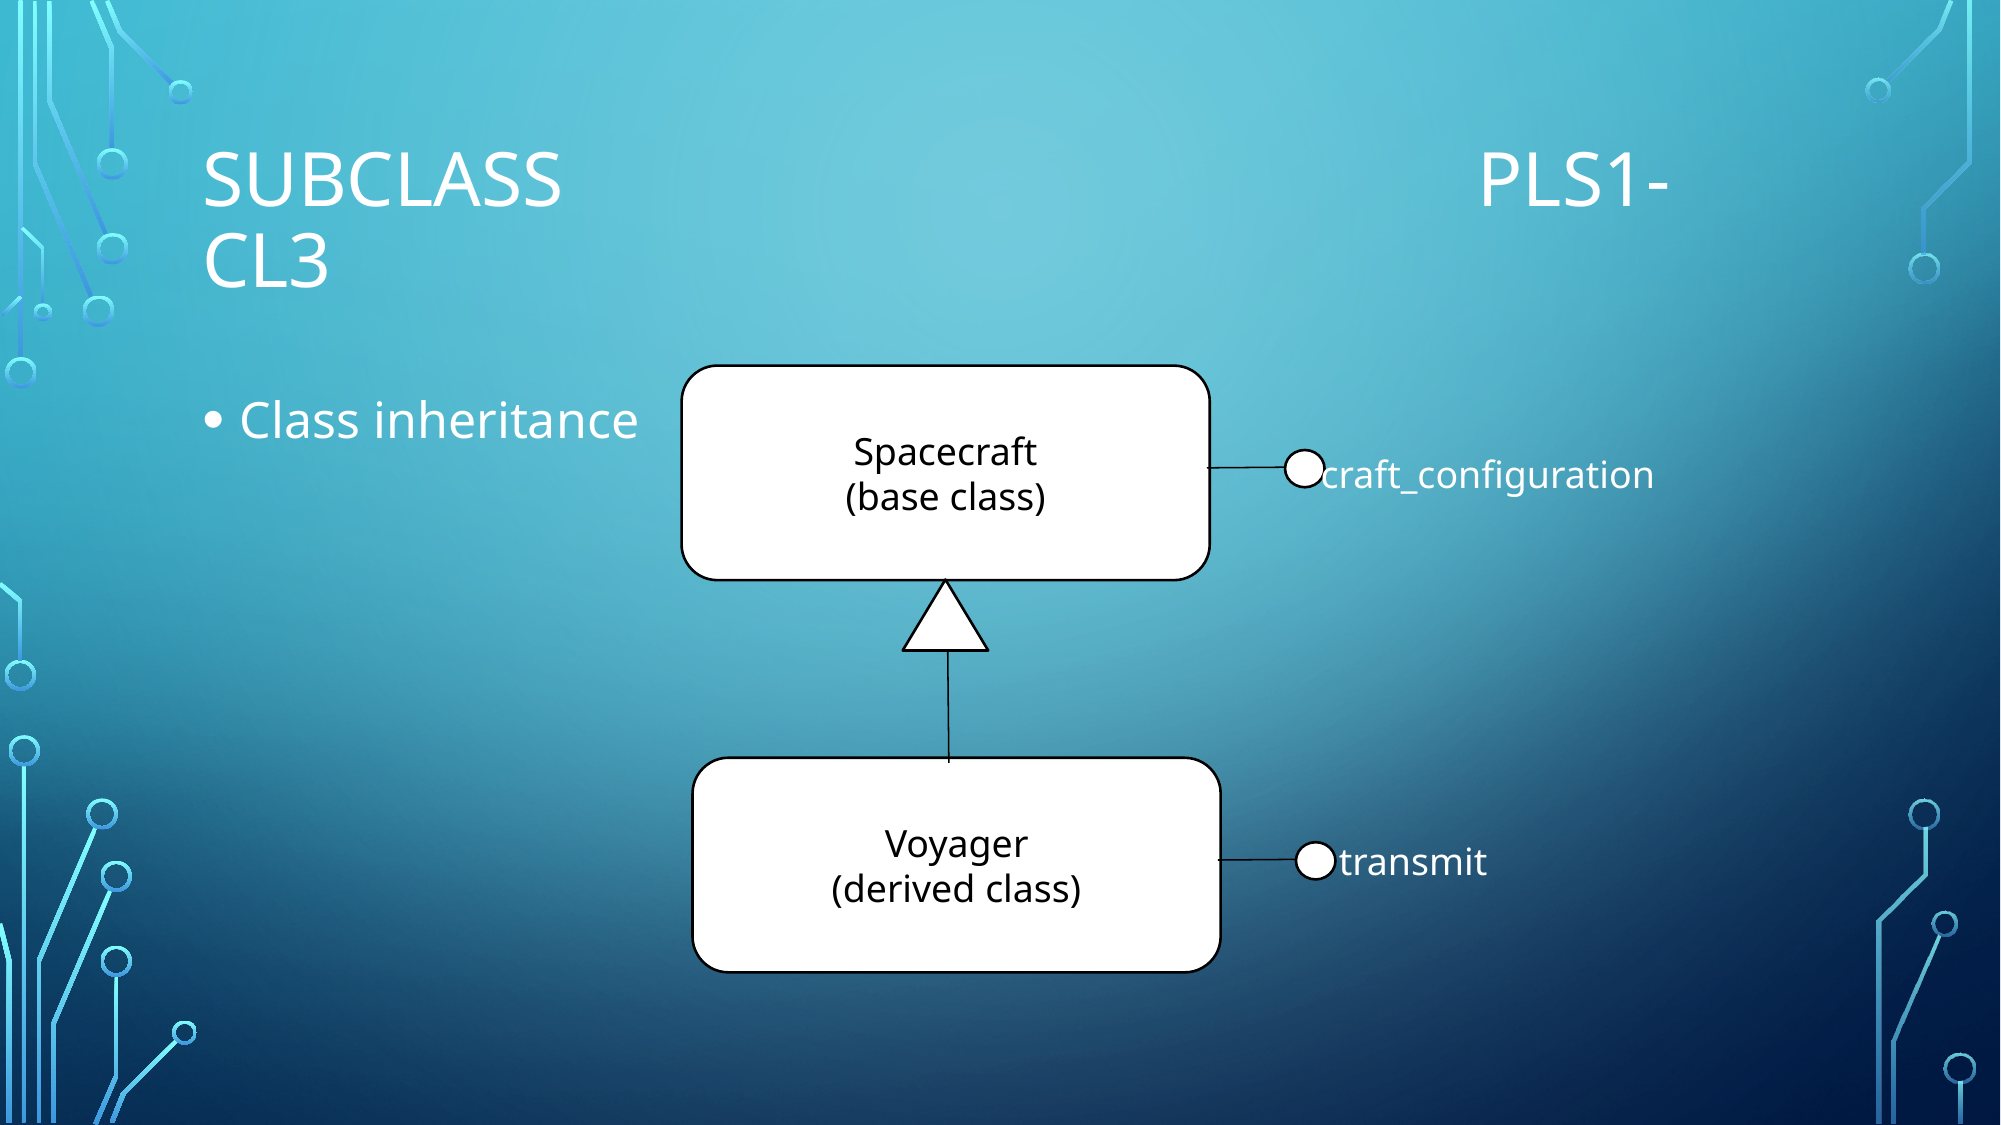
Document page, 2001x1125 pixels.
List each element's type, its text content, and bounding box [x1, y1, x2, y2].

text_box [901, 578, 990, 652]
text_box Voyager (derived class) [691, 756, 1222, 974]
text_box craft_configuration [1263, 443, 1714, 504]
title Subclass PLS1-CL3 [187, 101, 1813, 344]
text_box Spacecraft (base class) [680, 364, 1212, 582]
text_box transmit [1188, 830, 1639, 891]
list Class inheritance [950, 369, 1813, 950]
list Class inheritance [187, 369, 947, 950]
